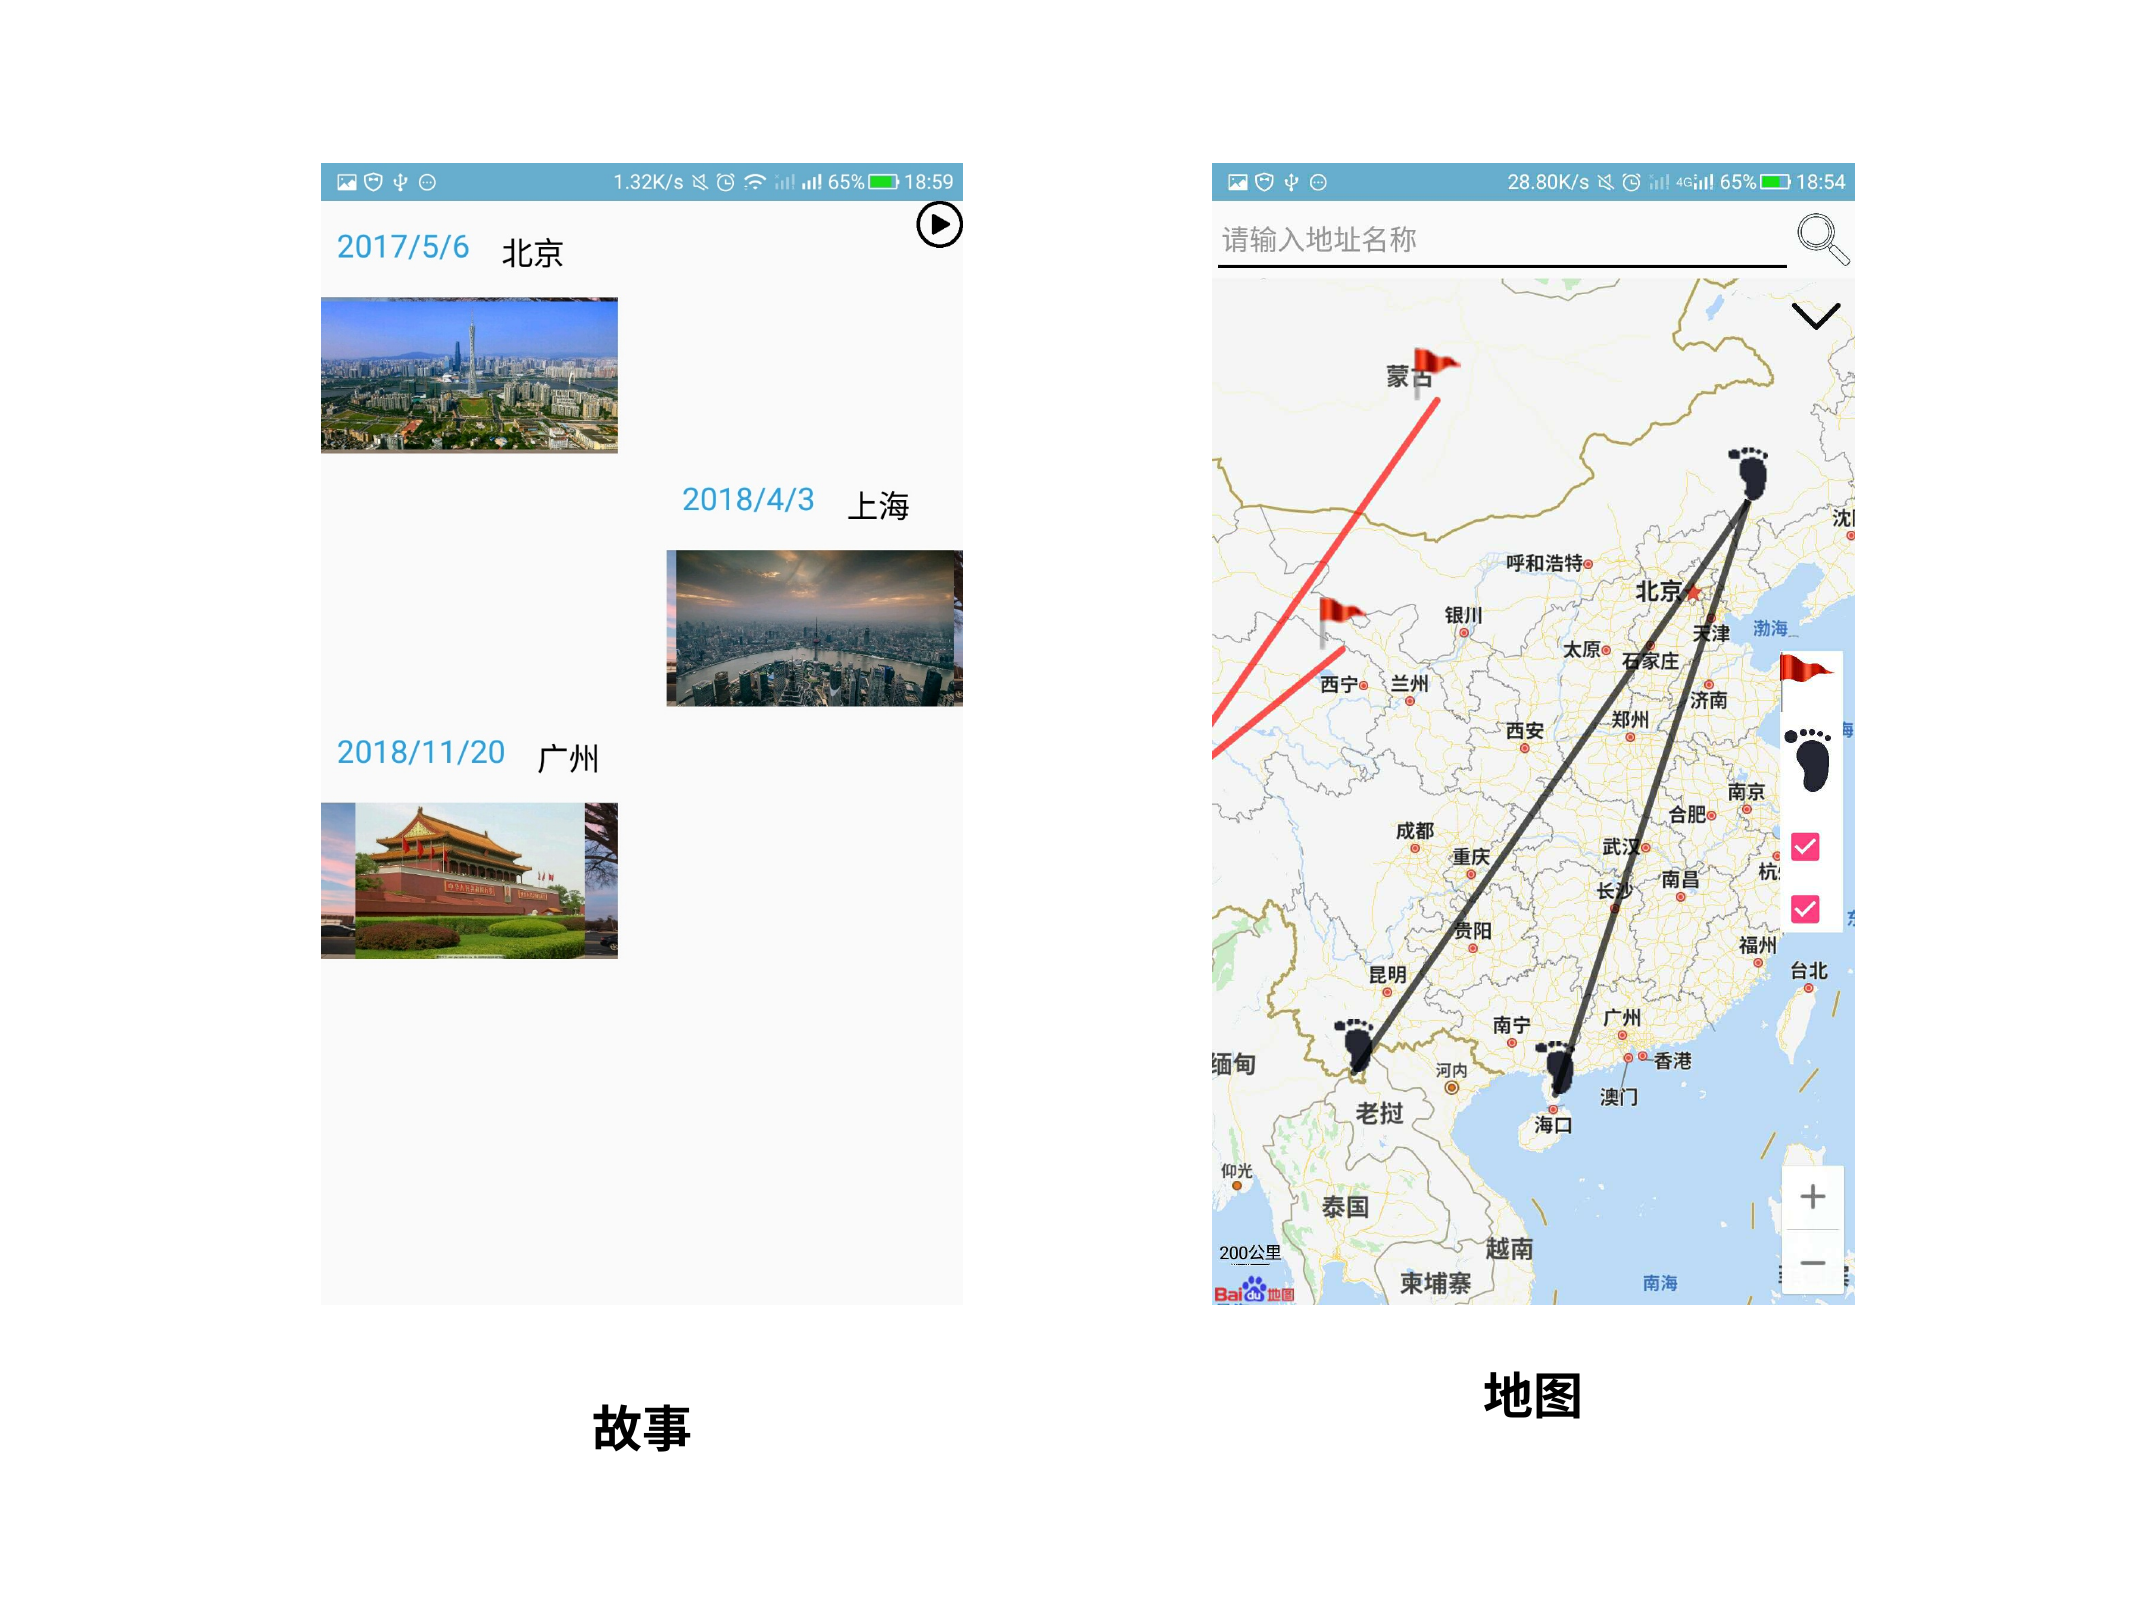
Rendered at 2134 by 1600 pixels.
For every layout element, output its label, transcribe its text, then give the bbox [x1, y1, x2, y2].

picture [320, 162, 964, 1305]
picture [1211, 162, 1855, 1305]
text_box 故事 [583, 1389, 701, 1466]
text_box 地图 [1474, 1356, 1592, 1433]
